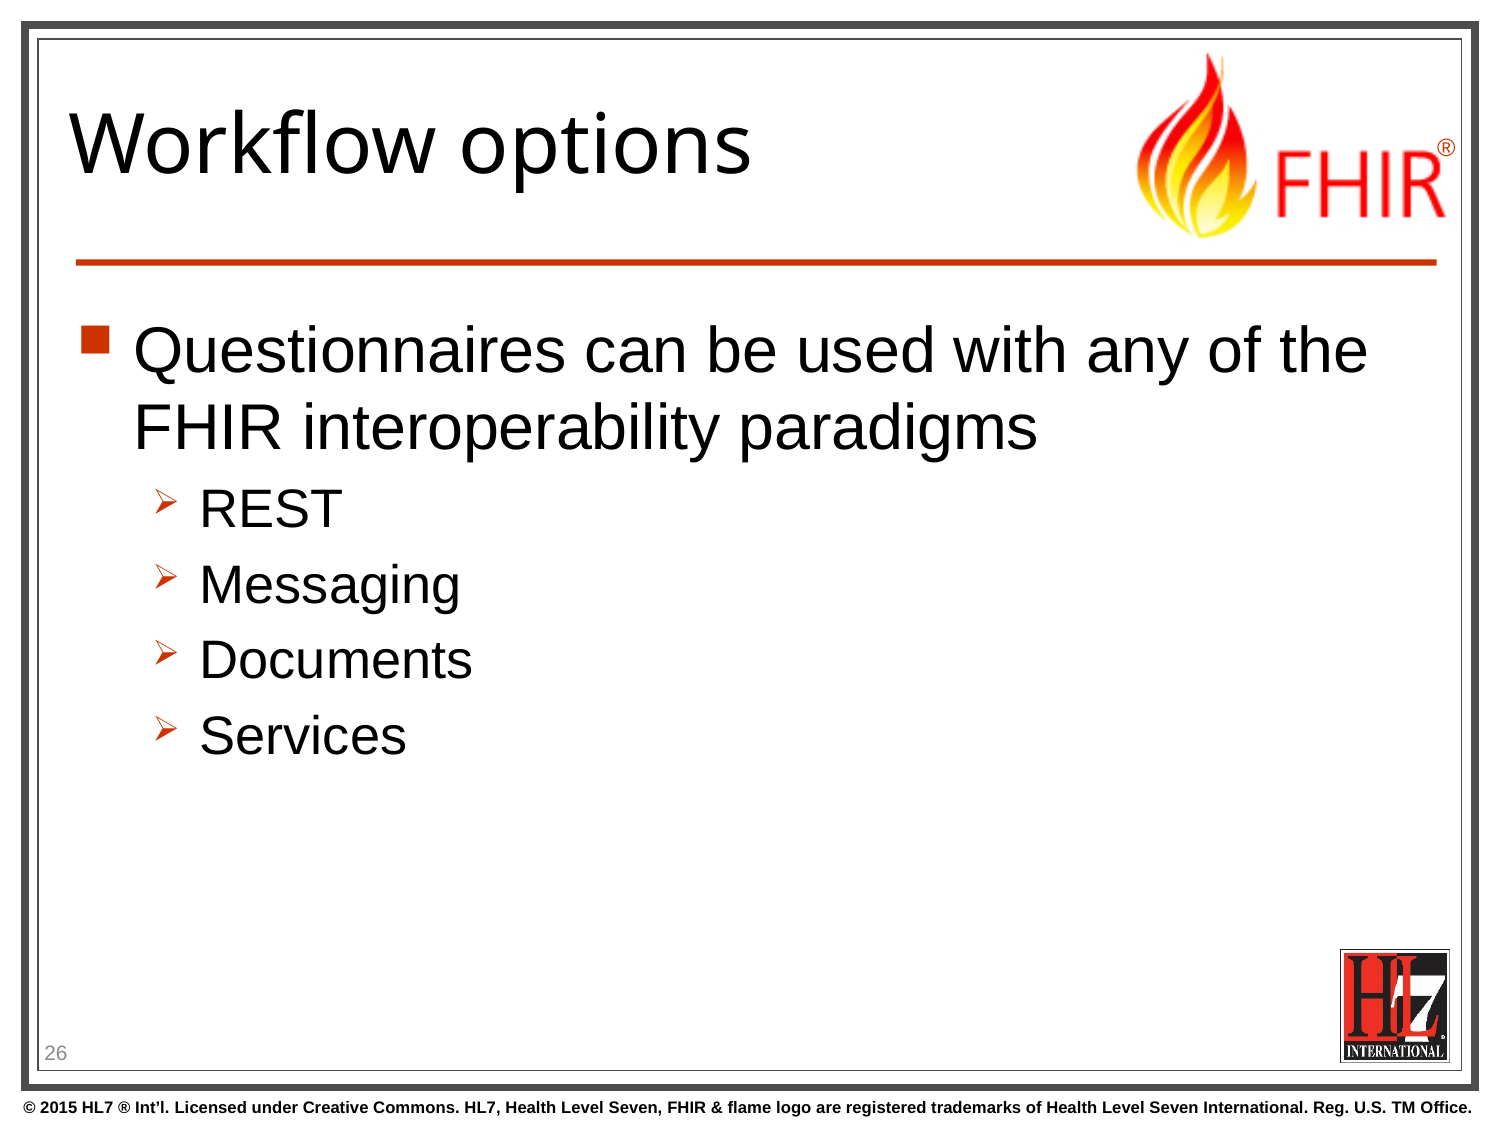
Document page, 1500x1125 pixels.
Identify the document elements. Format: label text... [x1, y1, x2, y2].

list Questionnaires can be used with any of the FHIR interoperability paradigms REST Messaging Documents Services [62, 299, 1438, 1059]
slide_number 26 [29, 1034, 148, 1071]
title Workflow options [53, 54, 1128, 244]
picture [1124, 42, 1458, 249]
picture [1340, 949, 1450, 1063]
